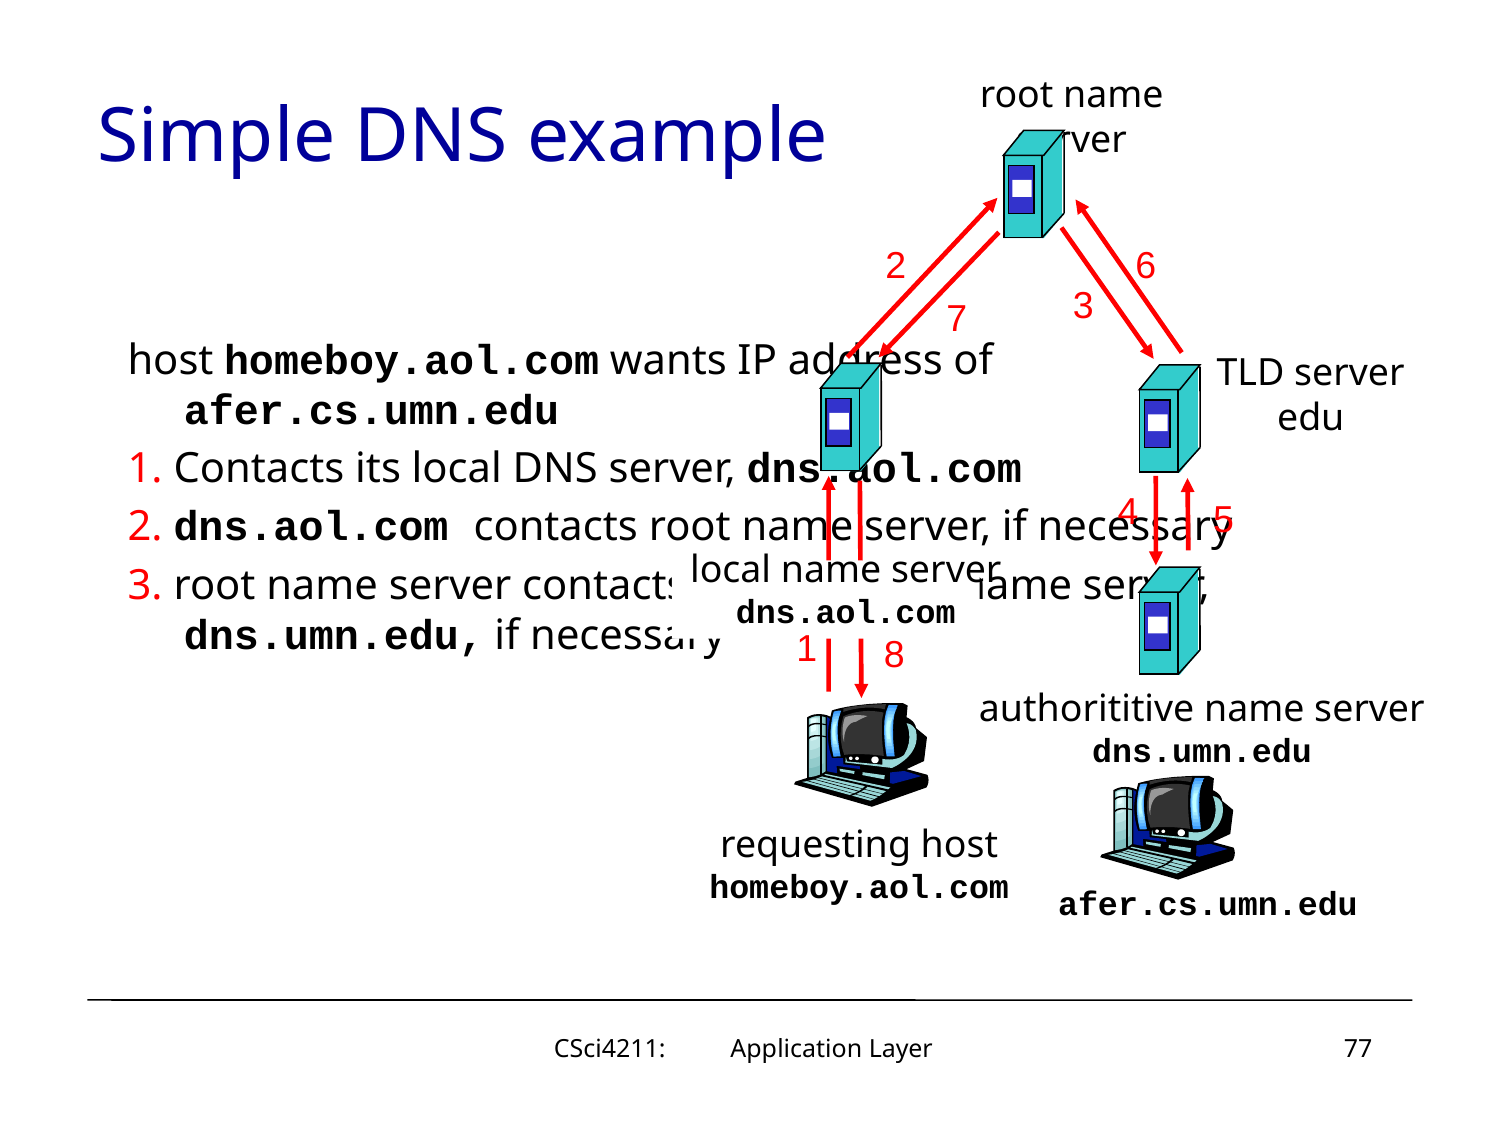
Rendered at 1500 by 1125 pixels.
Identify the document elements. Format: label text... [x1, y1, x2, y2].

text_box [1181, 480, 1194, 551]
text_box requesting host homeboy.aol.com [694, 812, 1025, 913]
text_box 7 [931, 286, 982, 347]
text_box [1003, 130, 1065, 239]
text_box 2 [870, 233, 921, 294]
text_box 8 [868, 647, 920, 683]
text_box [671, 537, 1013, 639]
text_box [878, 302, 931, 358]
text_box [1149, 480, 1163, 565]
text_box afer.cs.umn.edu [1043, 874, 1373, 930]
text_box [793, 701, 931, 808]
text_box [921, 197, 998, 280]
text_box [1139, 566, 1201, 676]
text_box [1075, 199, 1120, 264]
text_box root name server [906, 62, 1237, 168]
text_box 1 [781, 647, 832, 677]
text_box [822, 479, 835, 535]
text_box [1139, 364, 1201, 473]
title Simple DNS example [0, 37, 1100, 225]
slide_number 77 [1074, 1025, 1388, 1100]
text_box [1099, 774, 1238, 880]
text_box 5 [1198, 488, 1249, 548]
text_box TLD server edu [1201, 340, 1420, 446]
text_box [1109, 295, 1154, 359]
text_box 6 [1120, 233, 1172, 294]
list host homeboy.aol.com wants IP address of afer.cs.umn.edu 1. Contacts its local DNS server, dns.aol.com 2. dns.aol.com contacts root name server, if necessary 3. root name server contacts authoritative name server, dns.umn.edu, if necessary [112, 324, 1388, 1000]
text_box 4 [1102, 479, 1154, 540]
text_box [820, 362, 882, 472]
text_box 3 [1058, 274, 1109, 334]
footer CSci4211: Application Layer [500, 1025, 988, 1100]
text_box authorititive name server dns.umn.edu [964, 676, 1441, 777]
text_box [855, 647, 868, 698]
